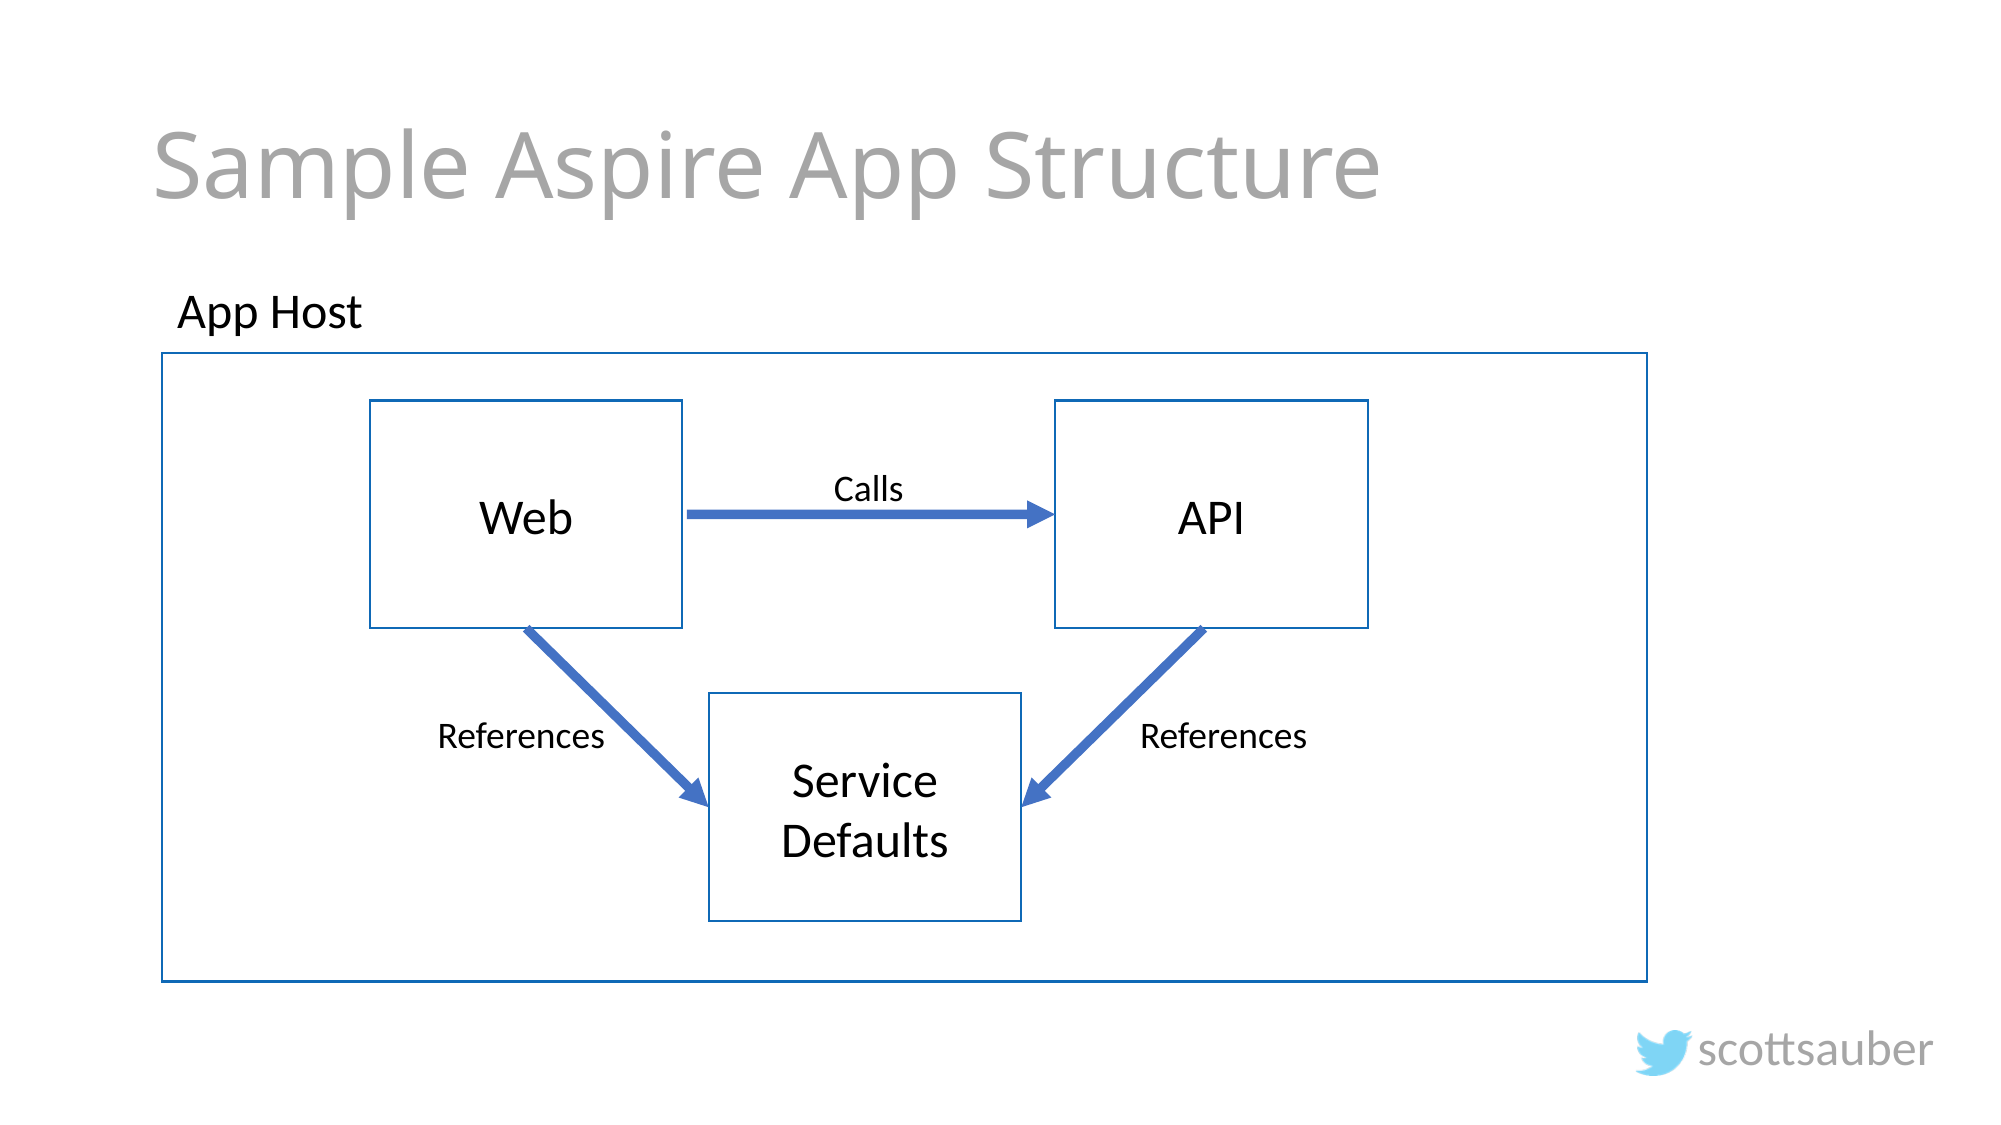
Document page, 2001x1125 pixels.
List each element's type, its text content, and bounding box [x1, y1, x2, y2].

text_box Service Defaults [708, 692, 1022, 922]
text_box [161, 352, 1648, 983]
title Sample Aspire App Structure [137, 59, 1863, 278]
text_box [1021, 628, 1204, 808]
text_box Web [369, 399, 683, 629]
text_box References [1204, 703, 1333, 764]
text_box API [1054, 399, 1369, 629]
text_box Calls [819, 456, 940, 514]
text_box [526, 628, 709, 808]
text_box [1635, 1014, 1986, 1093]
text_box App Host [162, 271, 527, 347]
text_box References [423, 703, 526, 764]
